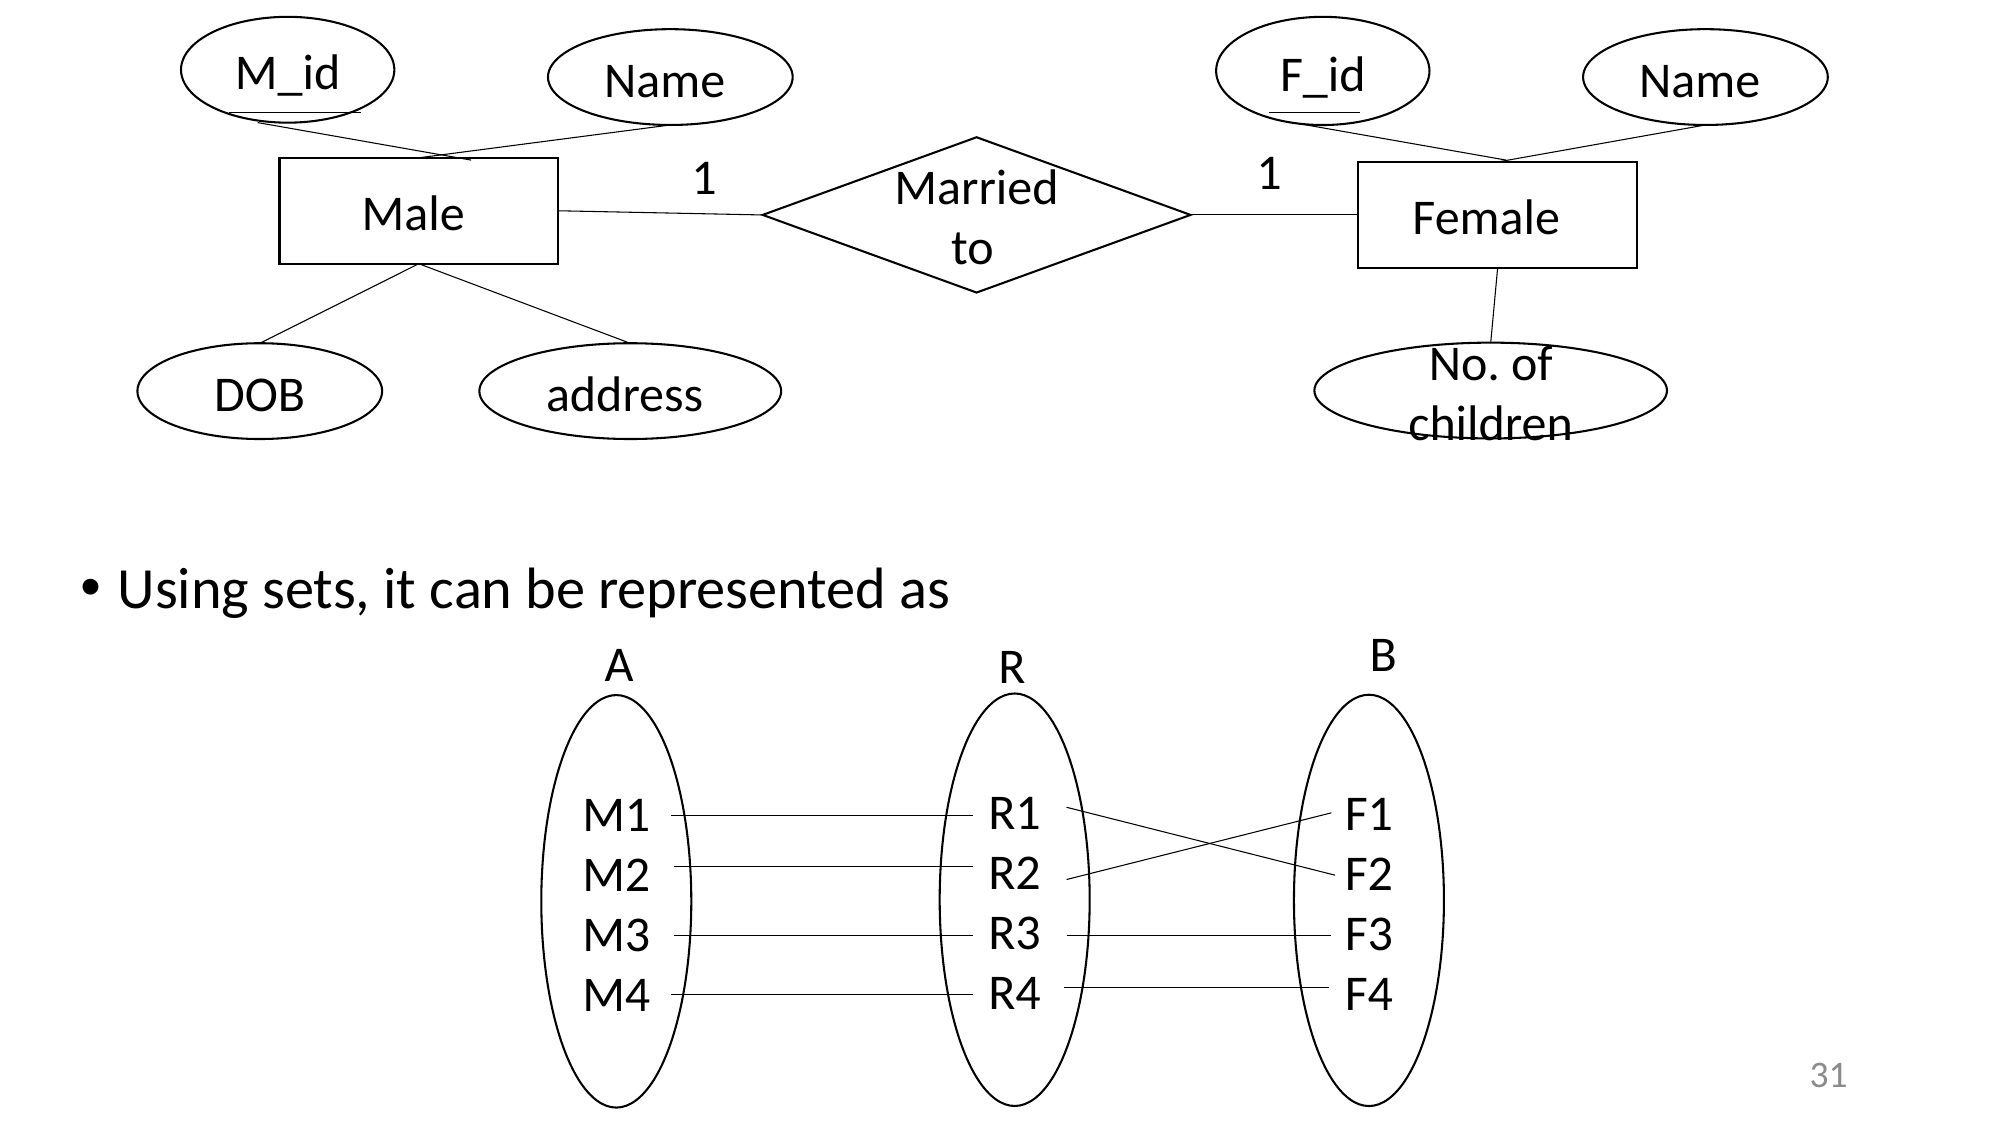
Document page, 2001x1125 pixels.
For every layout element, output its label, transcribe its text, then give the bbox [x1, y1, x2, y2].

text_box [541, 613, 1461, 1108]
slide_number 31 [1461, 1042, 1863, 1103]
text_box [137, 16, 1828, 440]
list Using sets, it can be represented as [65, 0, 1863, 1103]
